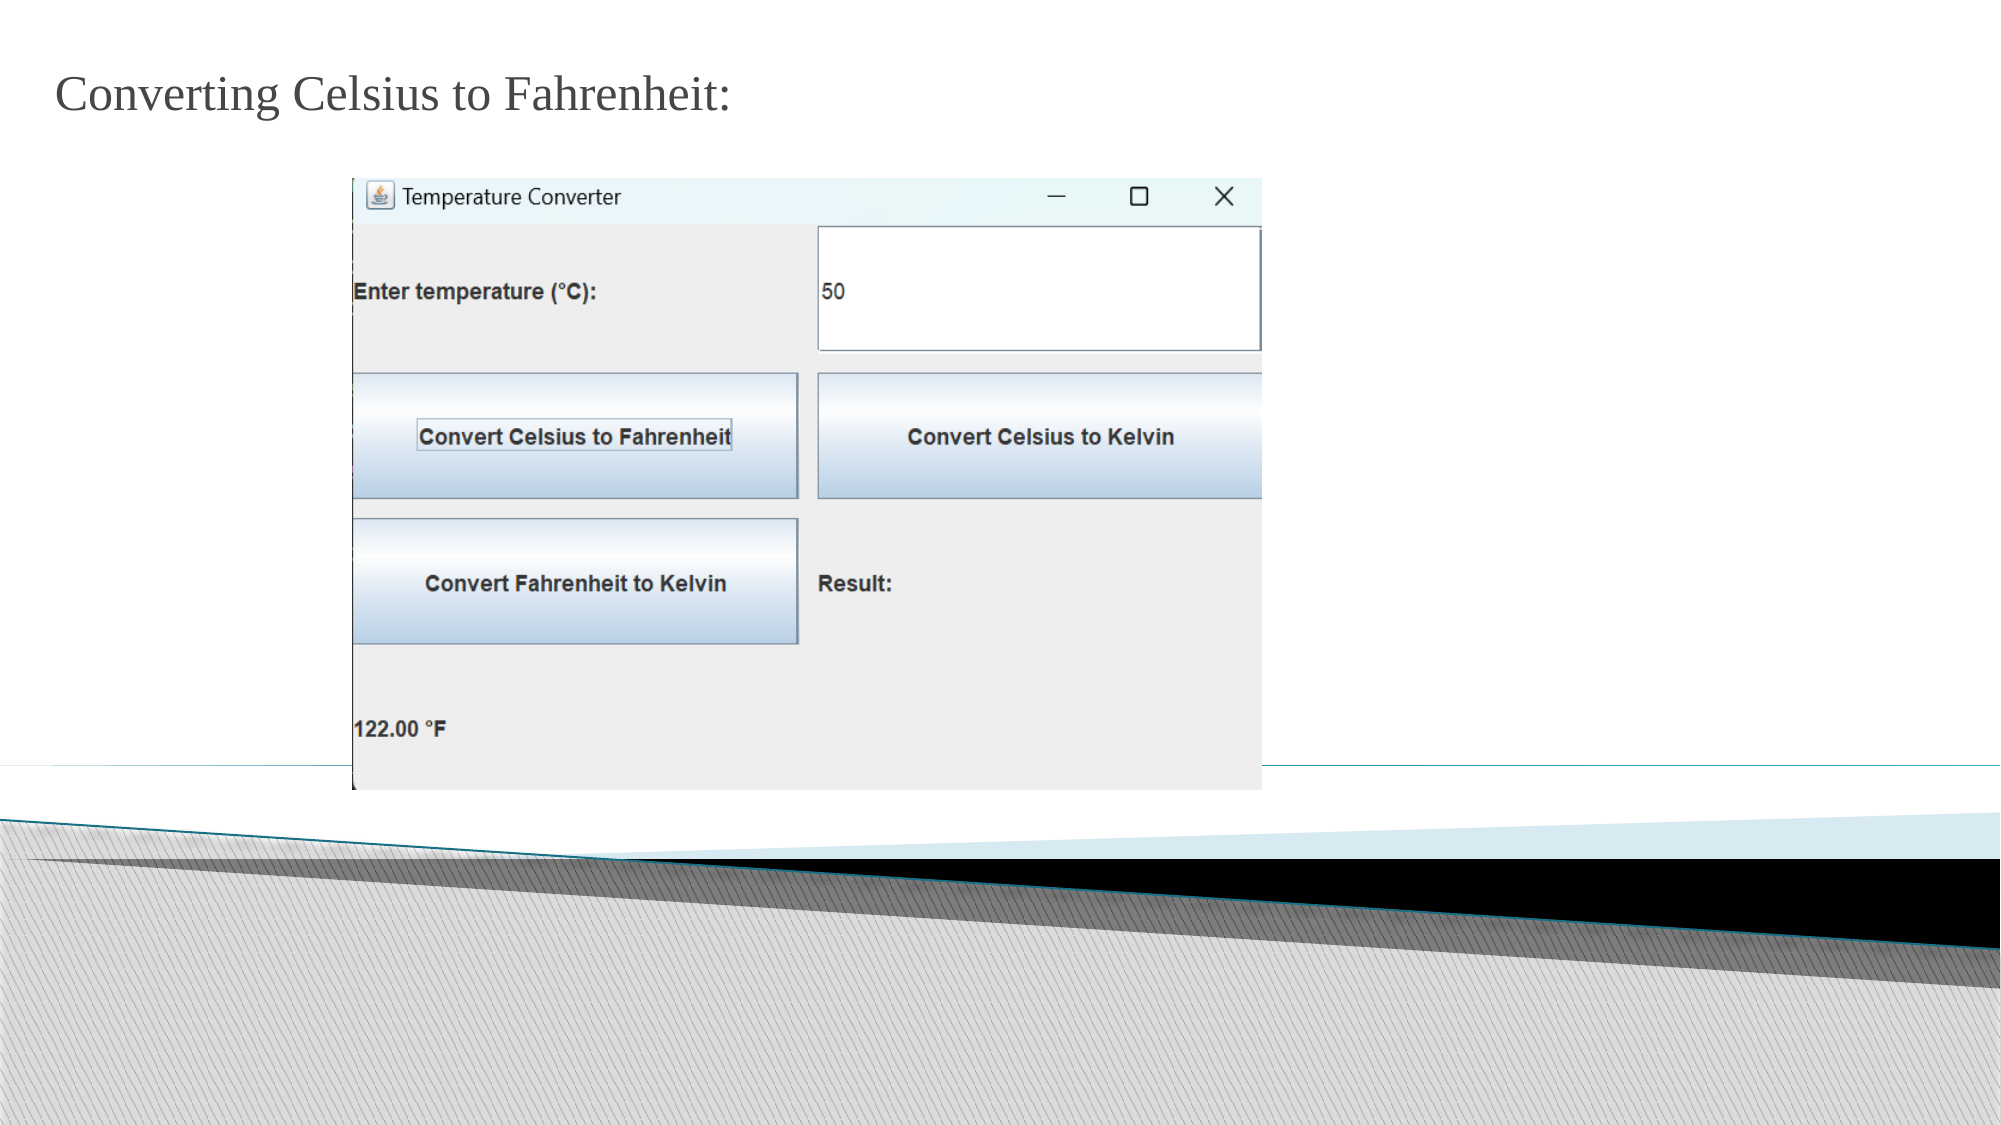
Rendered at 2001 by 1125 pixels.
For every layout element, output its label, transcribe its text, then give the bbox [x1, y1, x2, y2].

subtitle Converting Celsius to Fahrenheit: [47, 53, 1637, 693]
picture [7, 859, 2000, 989]
picture [0, 178, 1262, 791]
